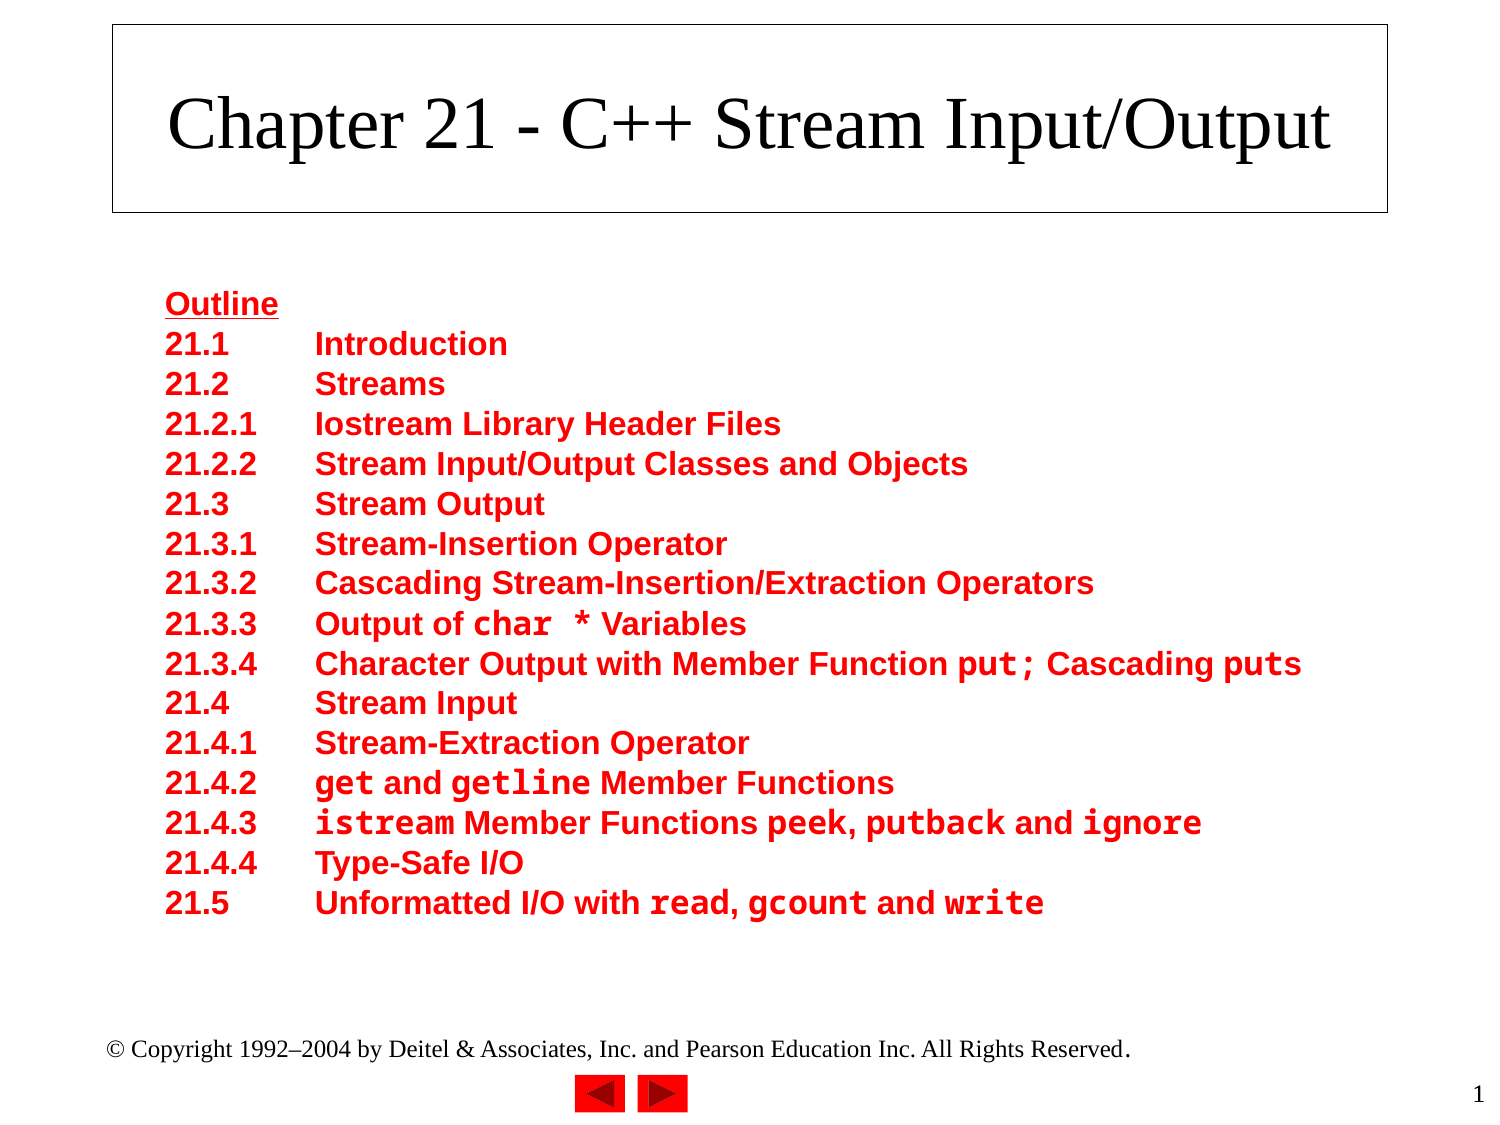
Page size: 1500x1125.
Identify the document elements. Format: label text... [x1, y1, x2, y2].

text_box Outline 21.1 Introduction 21.2 Streams 21.2.1 Iostream Library Header Files 21.2.2 Stream Input/Output Classes and Objects 21.3 Stream Output 21.3.1 Stream-Insertion Operator 21.3.2 Cascading Stream-Insertion/Extraction Operators 21.3.3 Output of char * Variables 21.3.4 Character Output with Member Function put; Cascading puts 21.4 Stream Input 21.4.1 Stream-Extraction Operator 21.4.2 get and getline Member Functions 21.4.3 istream Member Functions peek, putback and ignore 21.4.4 Type-Safe I/O 21.5 Unformatted I/O with read, gcount and write [149, 274, 1338, 929]
title Chapter 21 - C++ Stream Input/Output [112, 24, 1388, 213]
